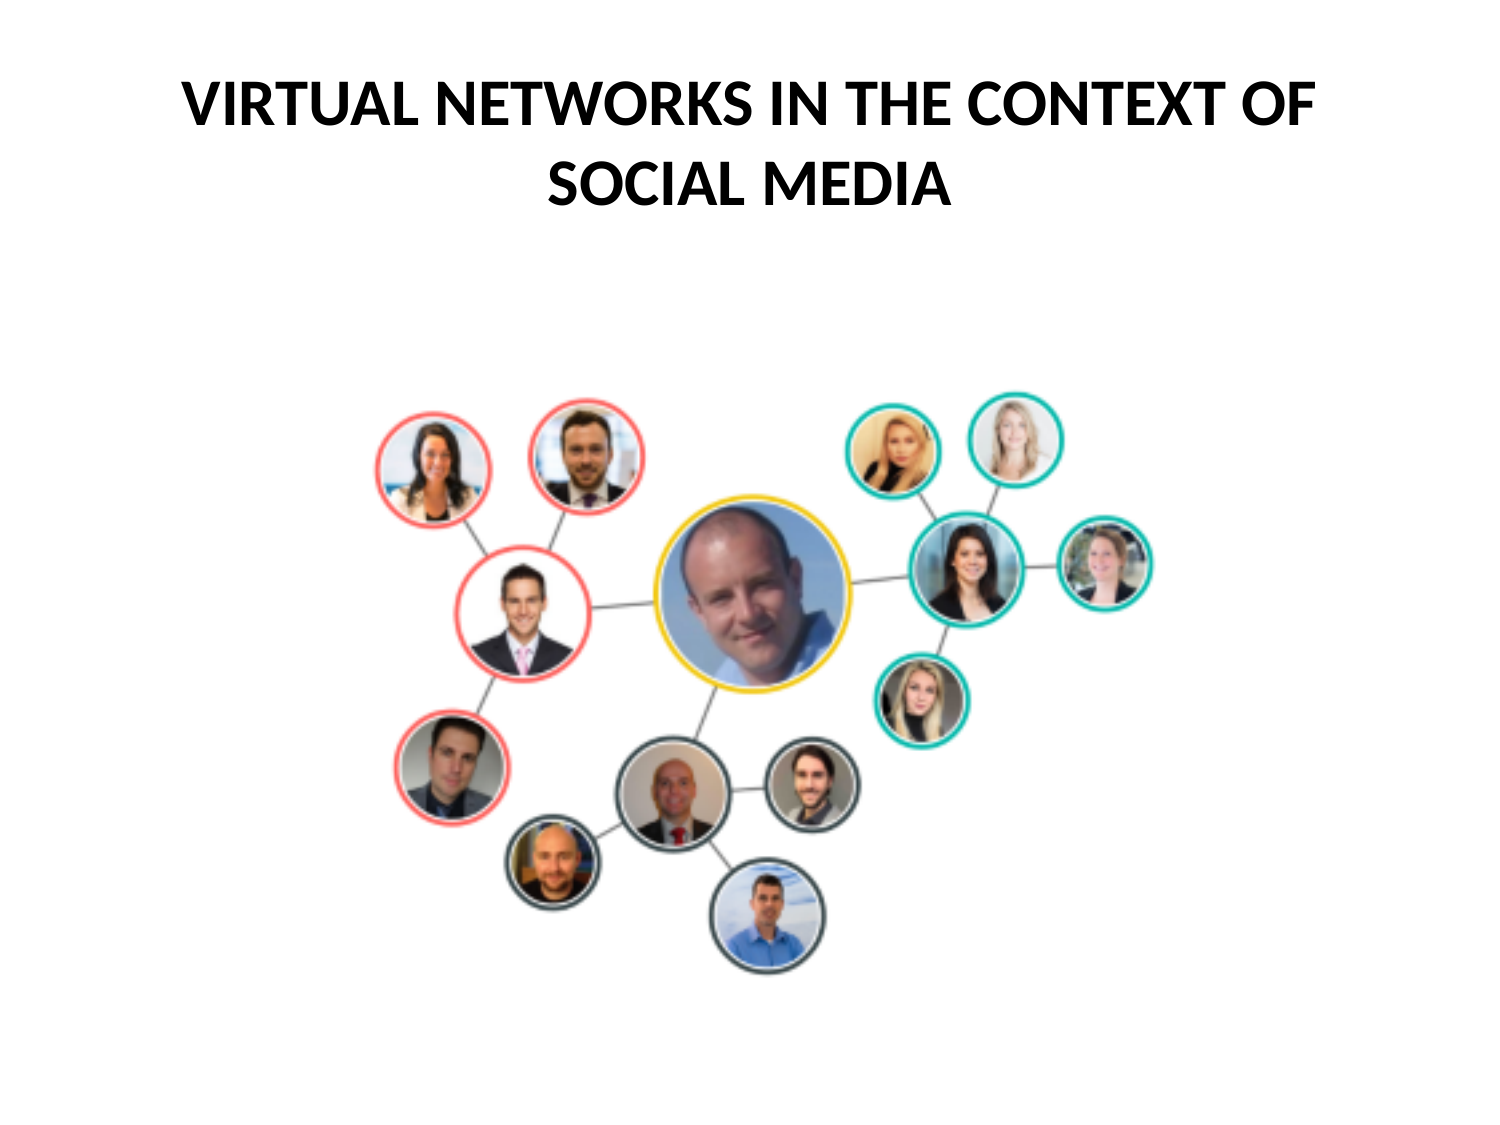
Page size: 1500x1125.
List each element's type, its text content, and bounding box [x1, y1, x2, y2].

title VIRTUAL NETWORKS IN THE CONTEXT OF SOCIAL MEDIA [75, 45, 1425, 233]
picture [363, 257, 1164, 1059]
